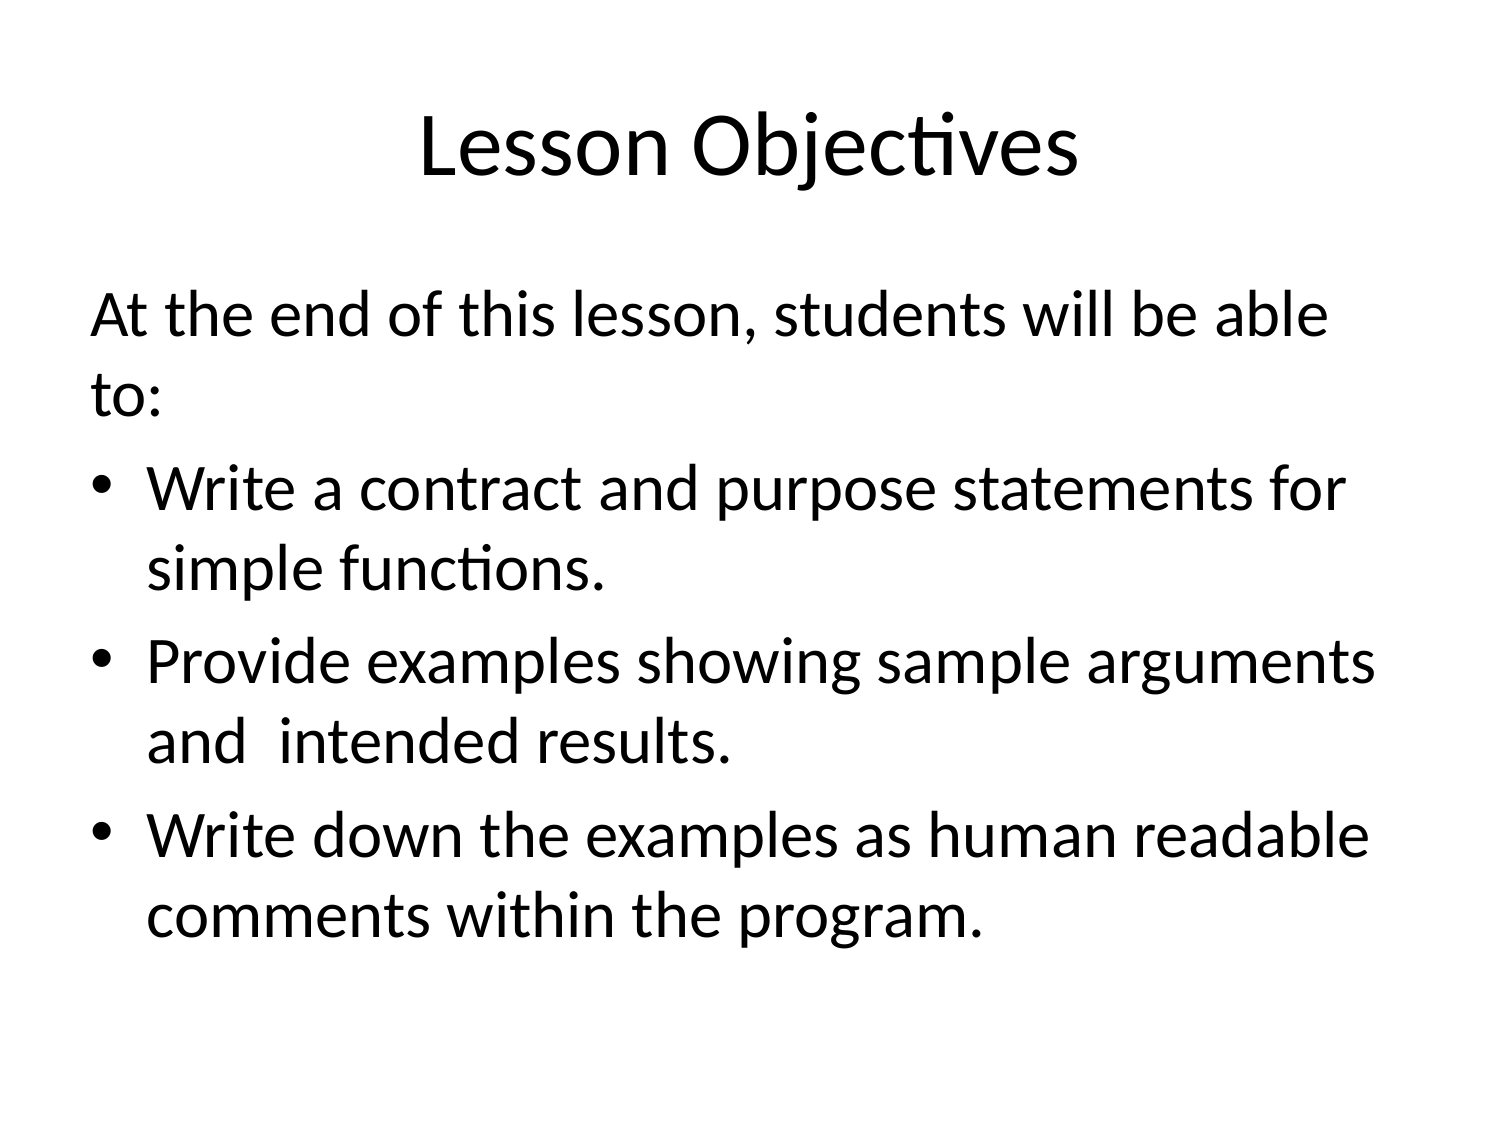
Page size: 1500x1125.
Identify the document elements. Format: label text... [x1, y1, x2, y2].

list At the end of this lesson, students will be able to: Write a contract and purpose statements for simple functions. Provide examples showing sample arguments and intended results. Write down the examples as human readable comments within the program. [75, 262, 1425, 1005]
title Lesson Objectives [75, 45, 1425, 233]
